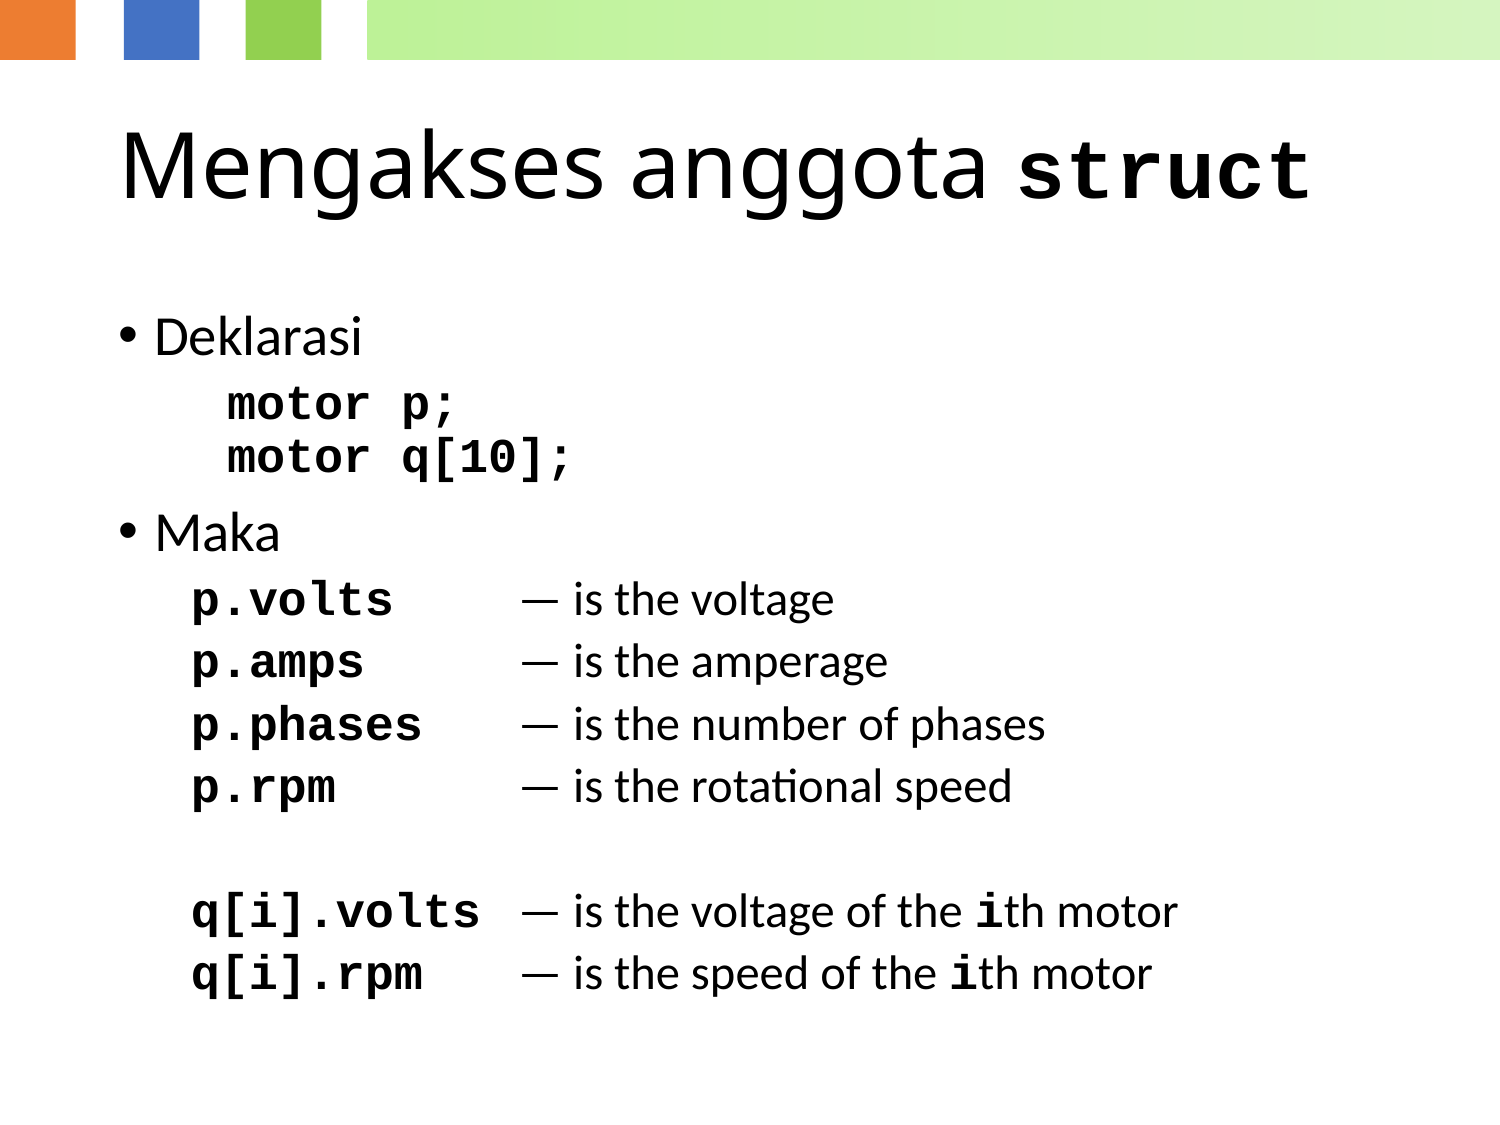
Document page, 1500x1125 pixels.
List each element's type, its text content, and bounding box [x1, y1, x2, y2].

title Mengakses anggota struct [103, 59, 1397, 278]
list Deklarasi motor p; motor q[10]; Maka p.volts — is the voltage p.amps — is the amperage p.phases — is the number of phases p.rpm — is the rotational speed q[i].volts — is the voltage of the ith motor q[i].rpm — is the speed of the ith motor [103, 299, 1397, 1014]
